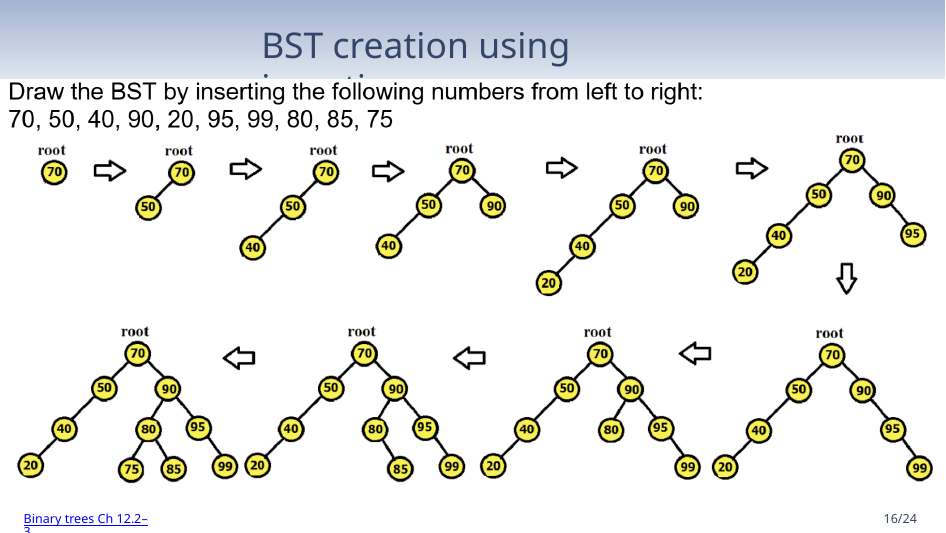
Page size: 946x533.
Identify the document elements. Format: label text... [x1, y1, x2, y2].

slide_number 16/24 [877, 510, 919, 533]
text_box Binary trees Ch 12.2–3 [21, 510, 151, 529]
title BST creation using insertion [154, 20, 708, 78]
picture [0, 0, 946, 493]
